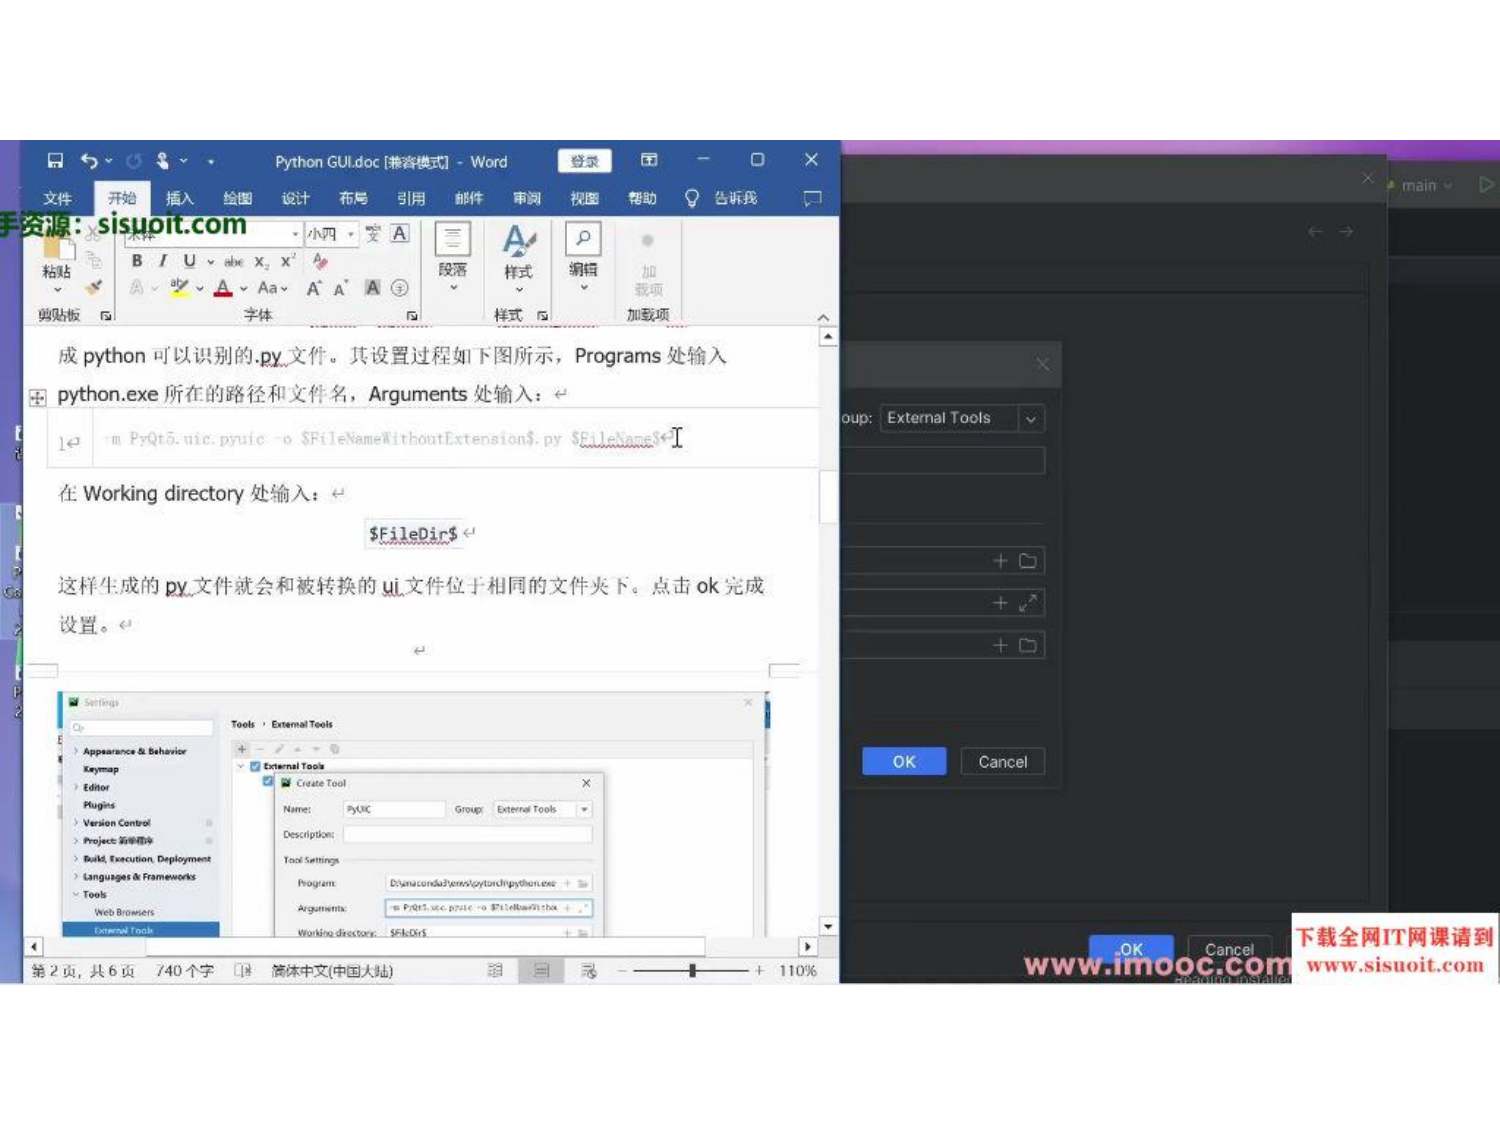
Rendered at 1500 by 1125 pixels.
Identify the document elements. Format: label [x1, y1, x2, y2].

picture [0, 140, 1500, 985]
